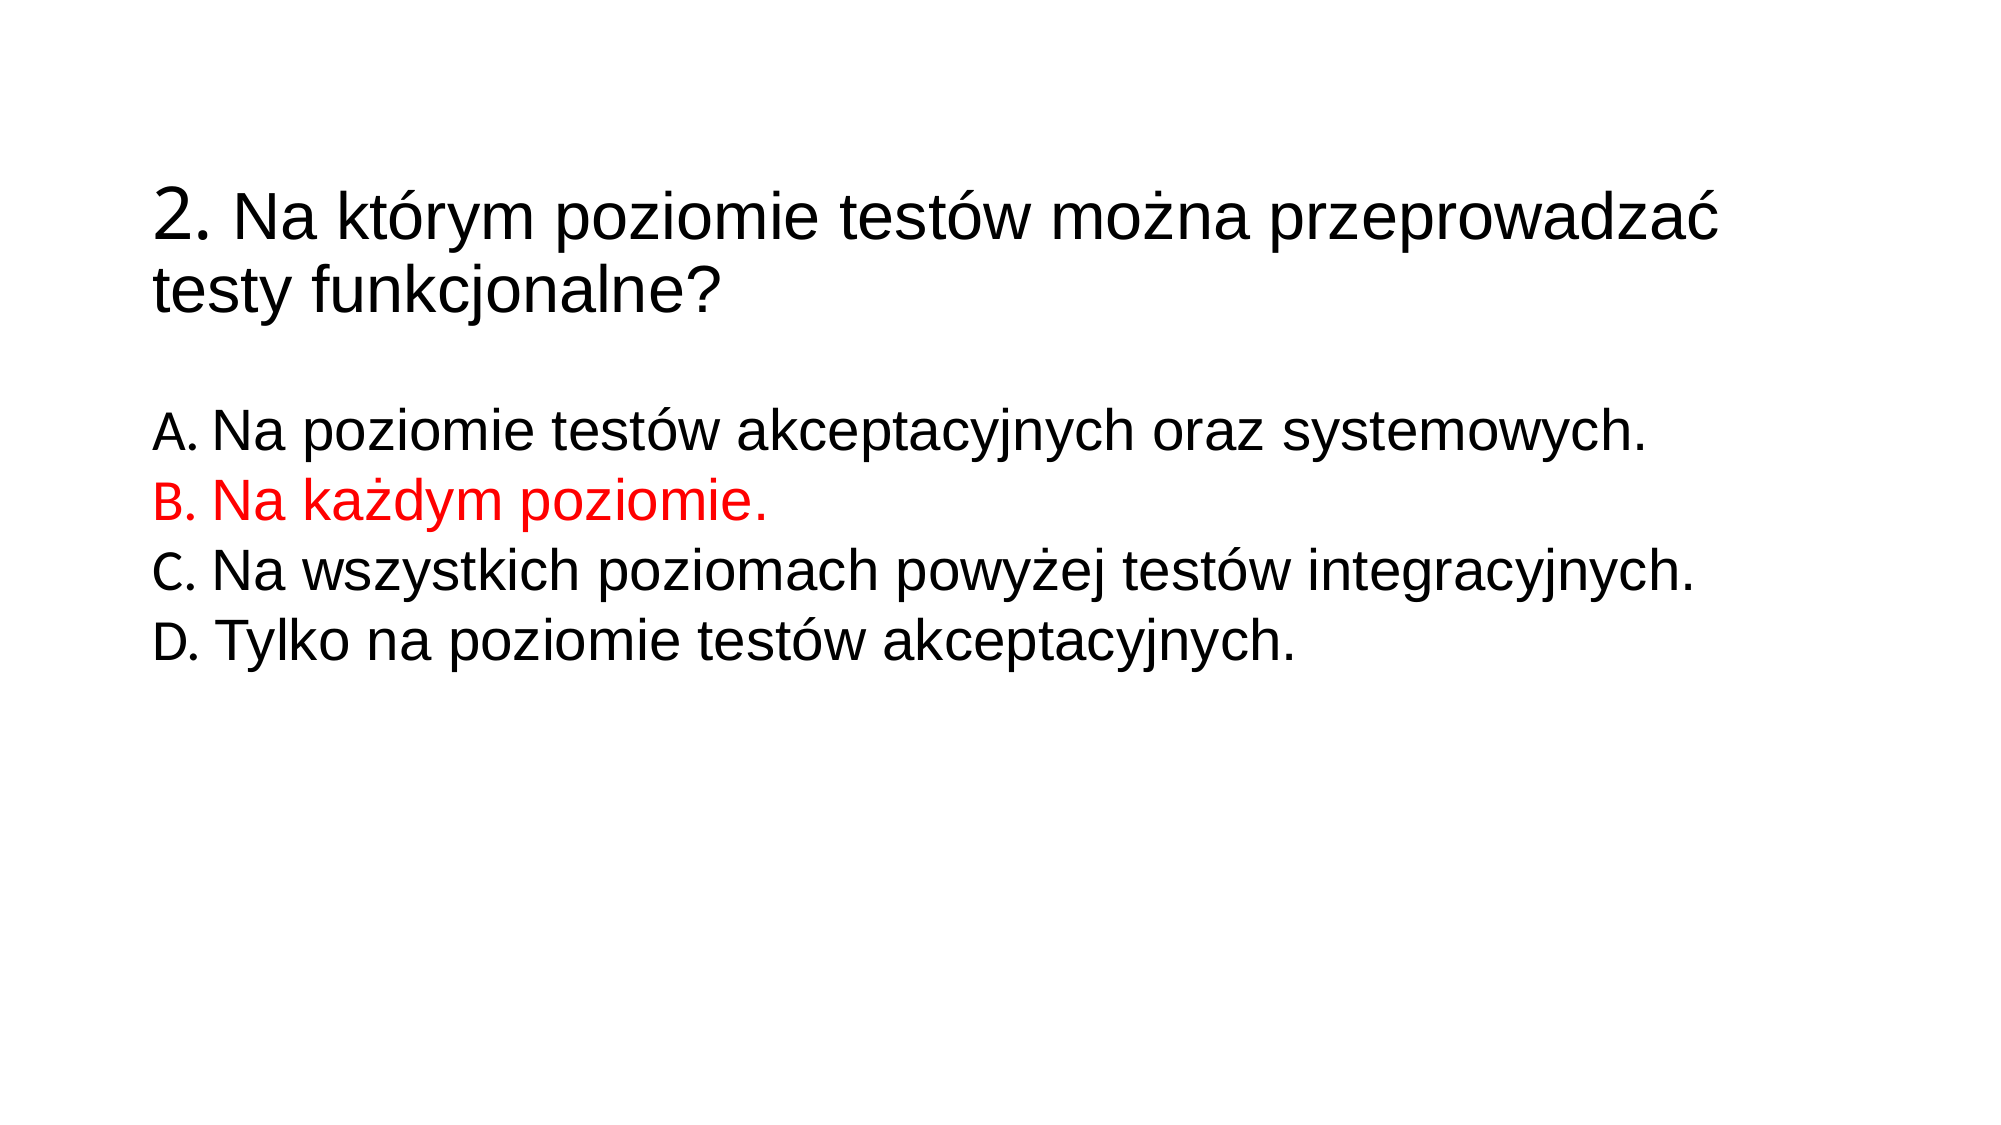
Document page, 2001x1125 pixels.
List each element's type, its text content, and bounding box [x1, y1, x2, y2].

text_box A. Na poziomie testów akceptacyjnych oraz systemowych. B. Na każdym poziomie. C. Na wszystkich poziomach powyżej testów integracyjnych. D. Tylko na poziomie testów akceptacyjnych. [137, 299, 1863, 1014]
text_box 2. Na którym poziomie testów można przeprowadzać testy funkcjonalne? [137, 59, 1863, 299]
